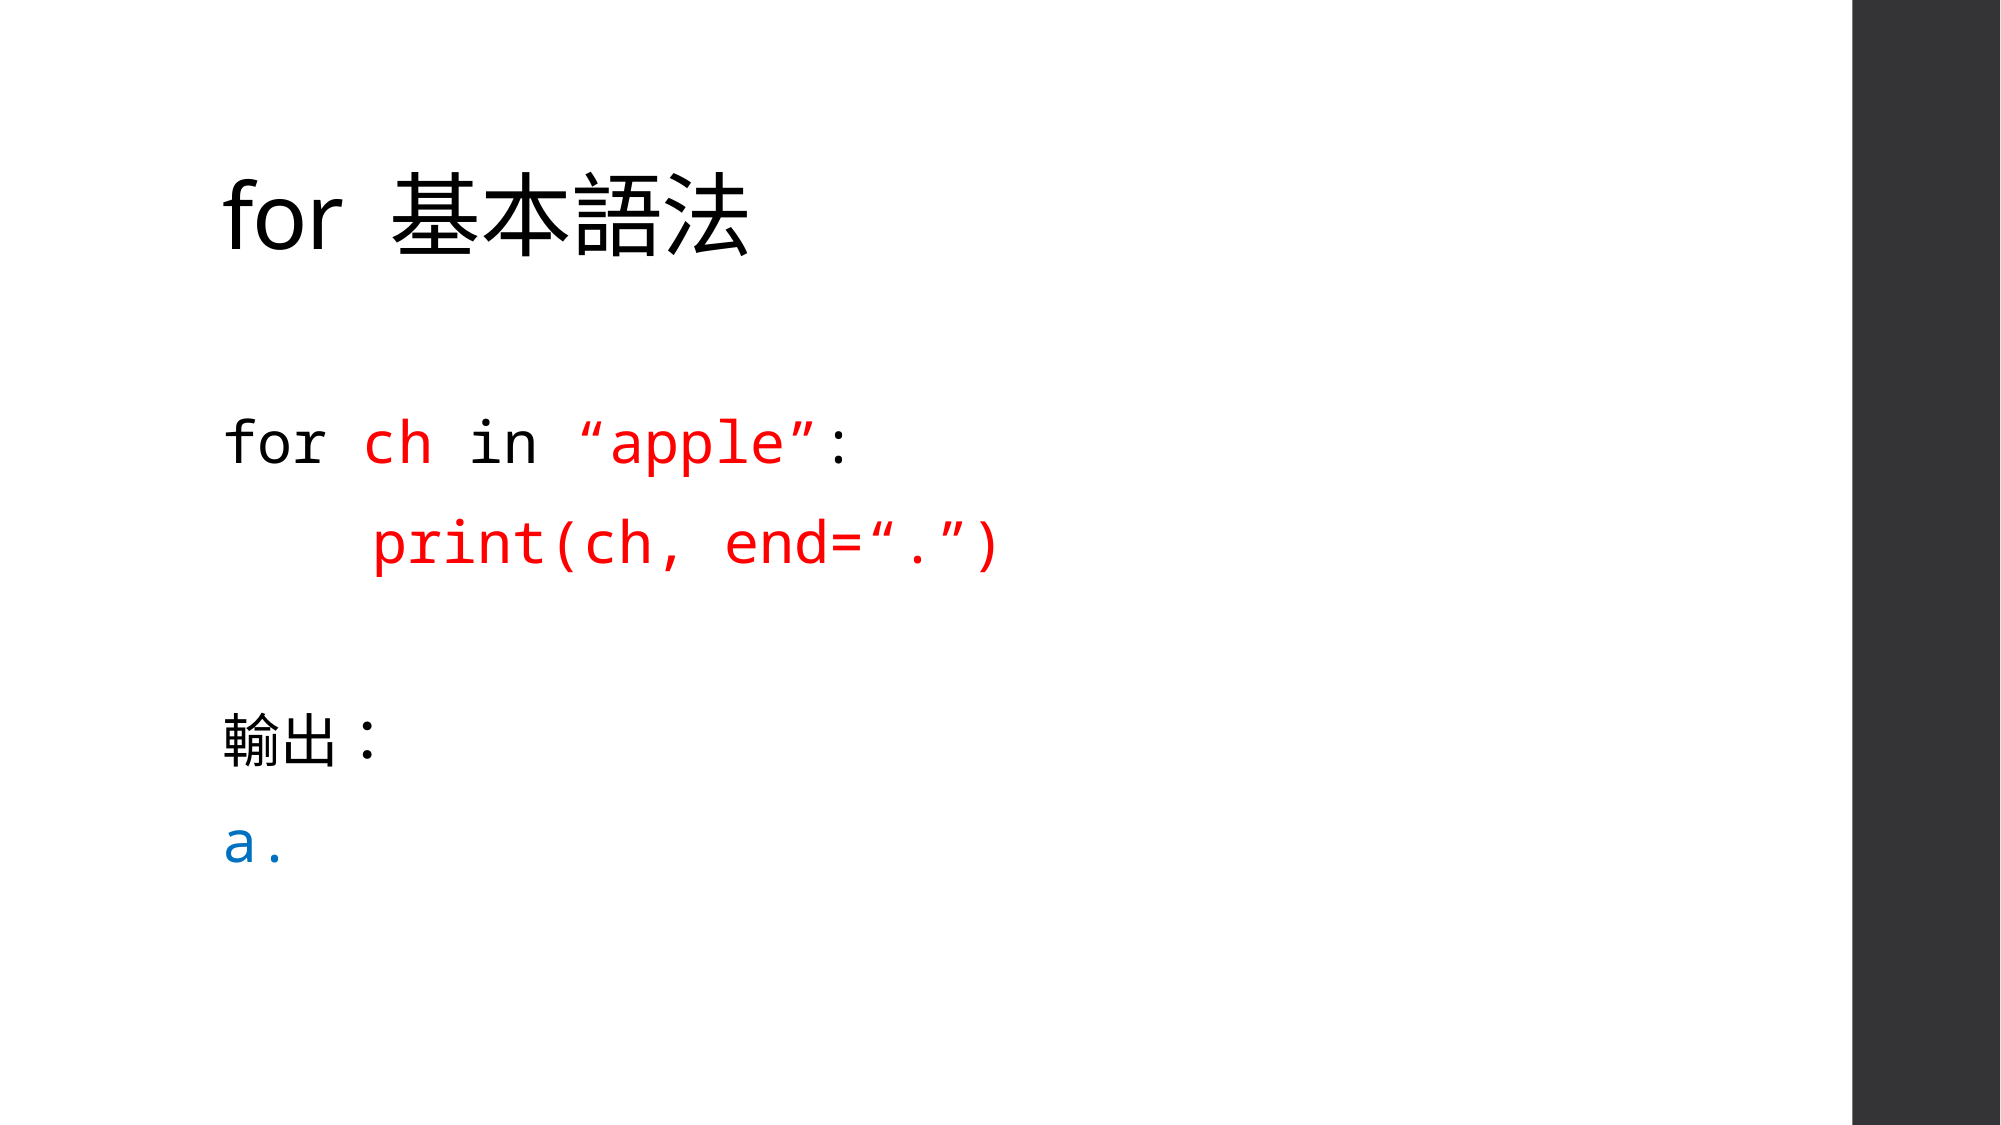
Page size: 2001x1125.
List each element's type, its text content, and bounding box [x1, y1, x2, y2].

title for 基本語法 [206, 60, 1797, 278]
list for ch in “apple”: print(ch, end=“.”) 輸出： a. [206, 299, 1617, 1014]
